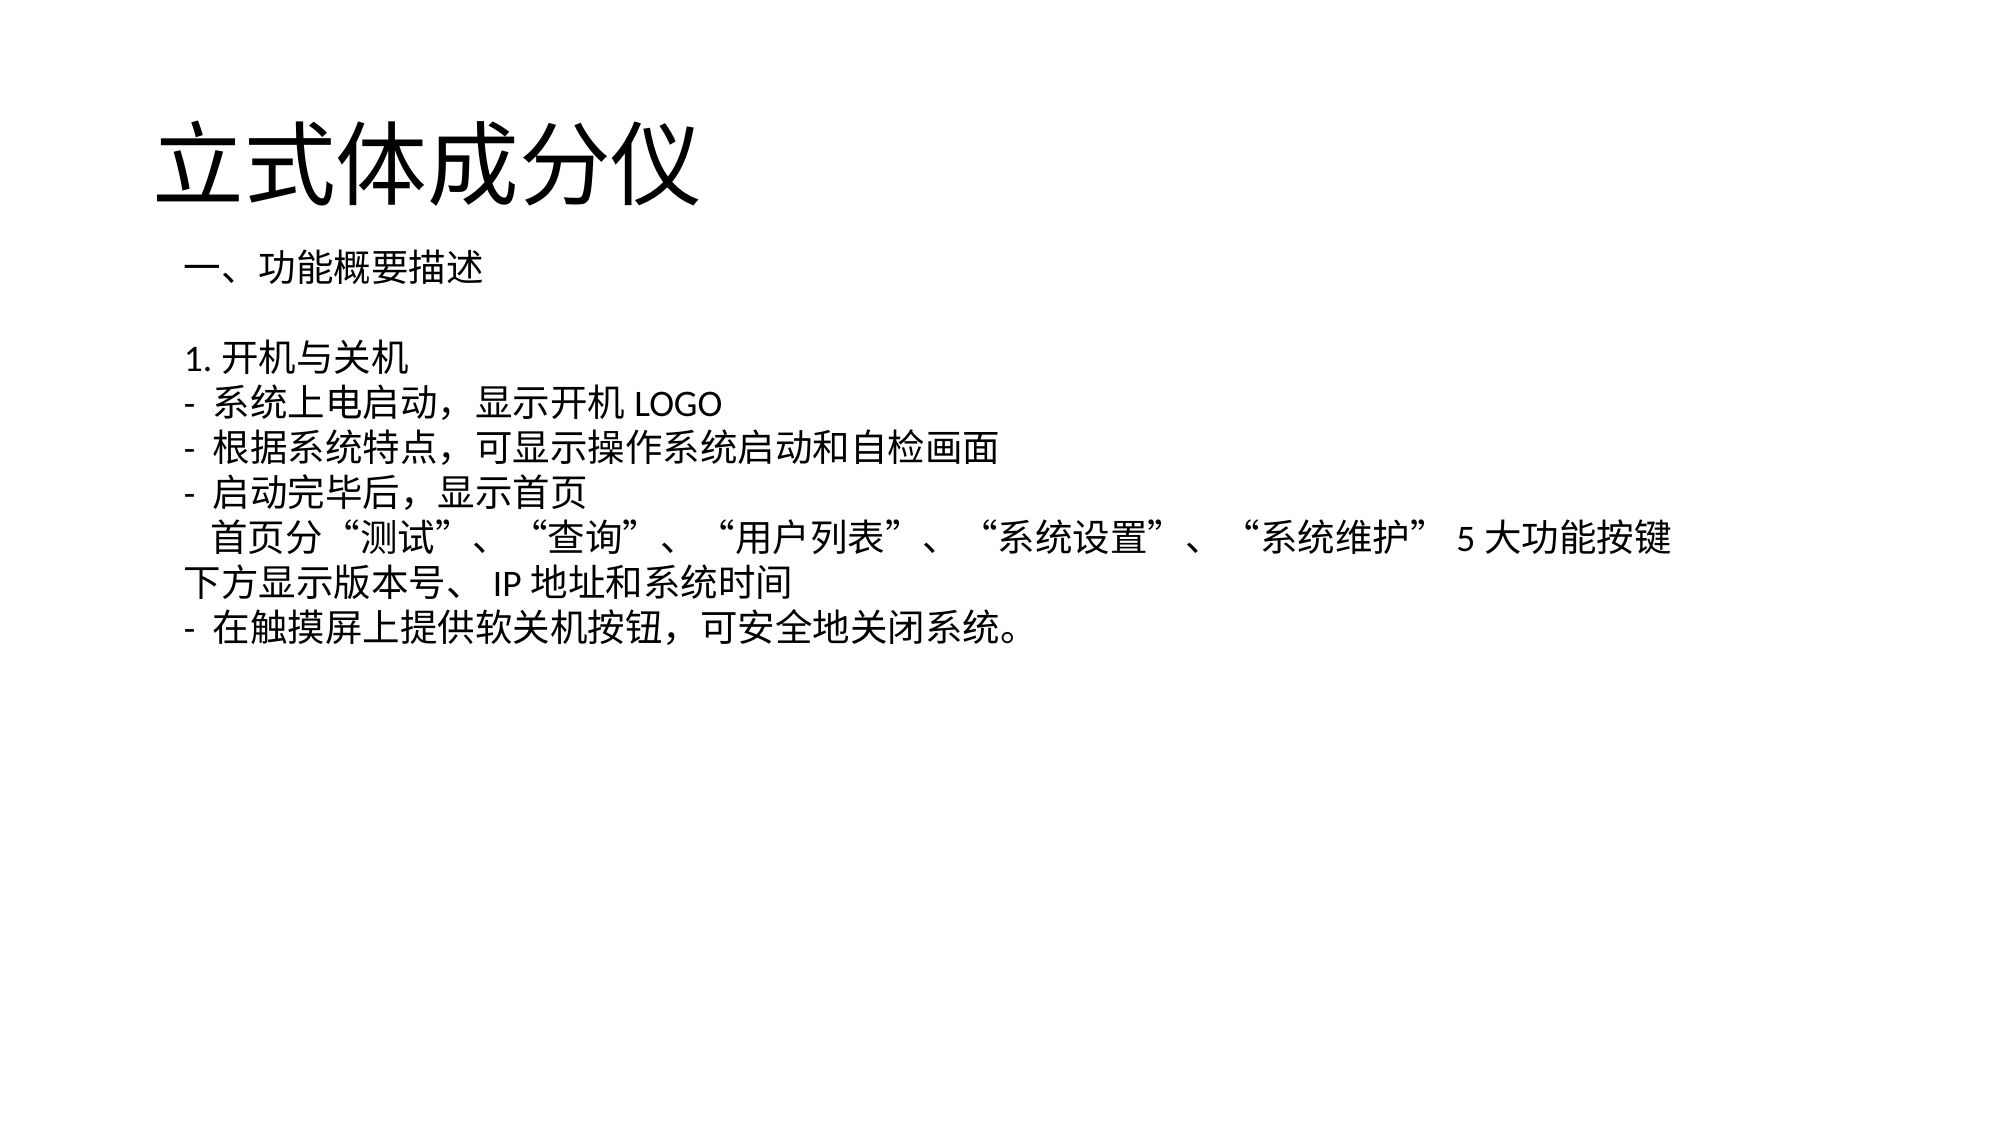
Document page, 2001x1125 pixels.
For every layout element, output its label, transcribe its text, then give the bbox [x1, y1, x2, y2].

text_box 一、功能概要描述 1.开机与关机 - 系统上电启动，显示开机LOGO - 根据系统特点，可显示操作系统启动和自检画面 - 启动完毕后，显示首页 首页分“测试”、“查询”、“用户列表”、“系统设置”、“系统维护”5大功能按键 下方显示版本号、IP地址和系统时间 - 在触摸屏上提供软关机按钮，可安全地关闭系统。 [169, 236, 1897, 657]
title 立式体成分仪 [137, 59, 1863, 278]
